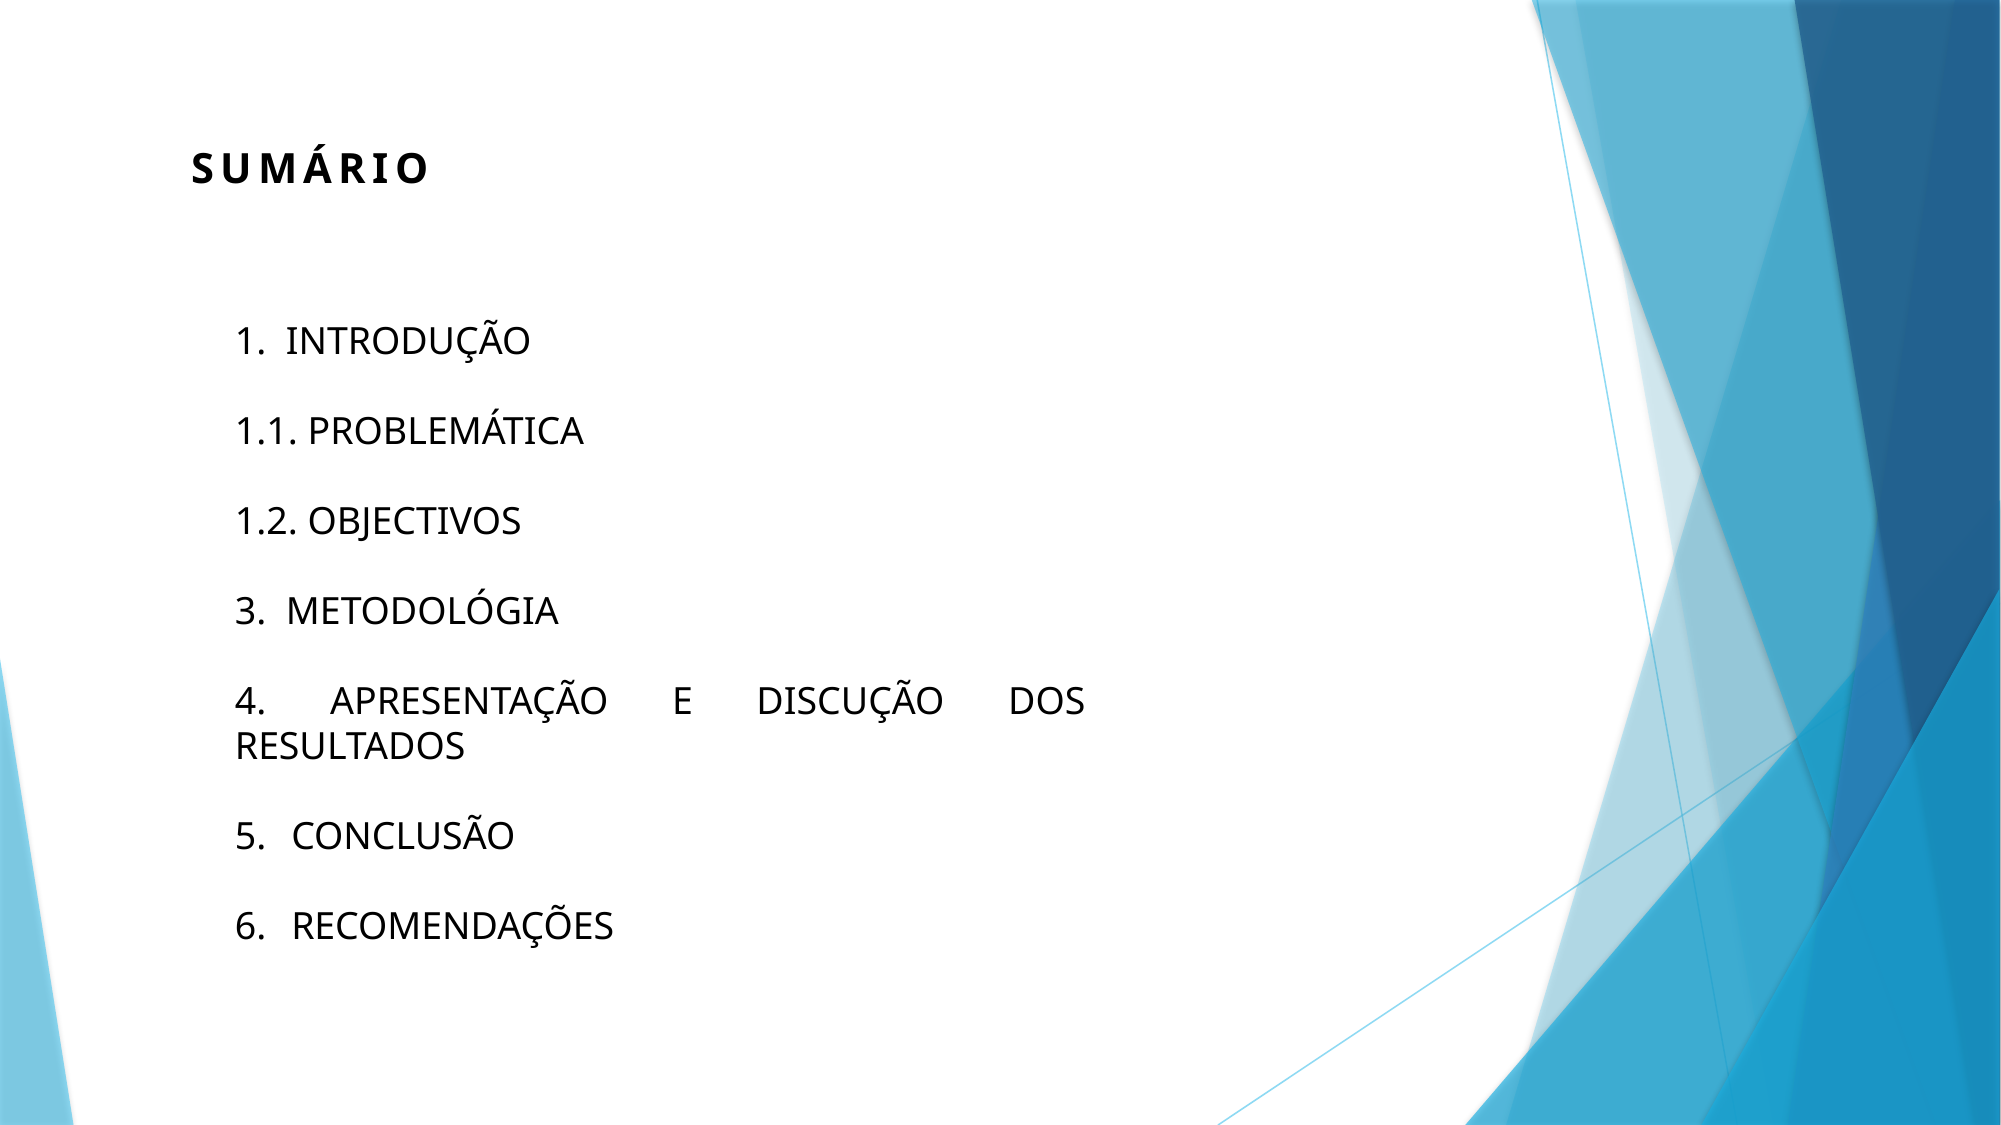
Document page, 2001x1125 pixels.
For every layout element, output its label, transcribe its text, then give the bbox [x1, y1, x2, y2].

text_box SUMÁRIO [176, 134, 444, 200]
text_box 1. INTRODUÇÃO 1.1. PROBLEMÁTICA 1.2. OBJECTIVOS 3. METODOLÓGIA 4. APRESENTAÇÃO E DISCUÇÃO DOS RESULTADOS CONCLUSÃO RECOMENDAÇÕES [220, 310, 1101, 1000]
